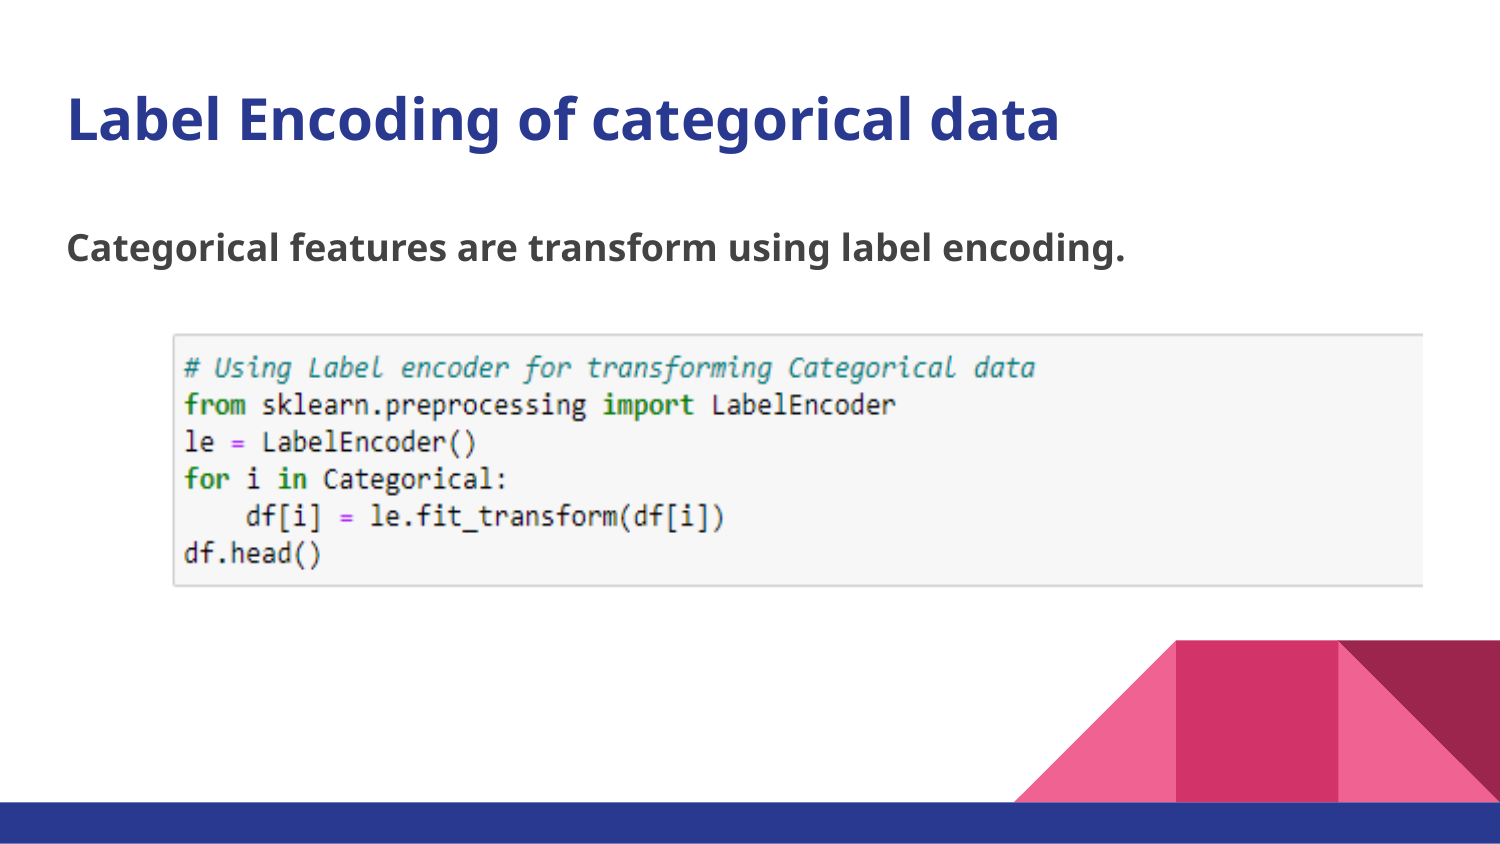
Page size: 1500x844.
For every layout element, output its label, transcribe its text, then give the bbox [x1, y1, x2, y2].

title Label Encoding of categorical data [51, 67, 1449, 167]
picture [158, 319, 1424, 605]
list Categorical features are transform using label encoding. [51, 201, 1449, 750]
